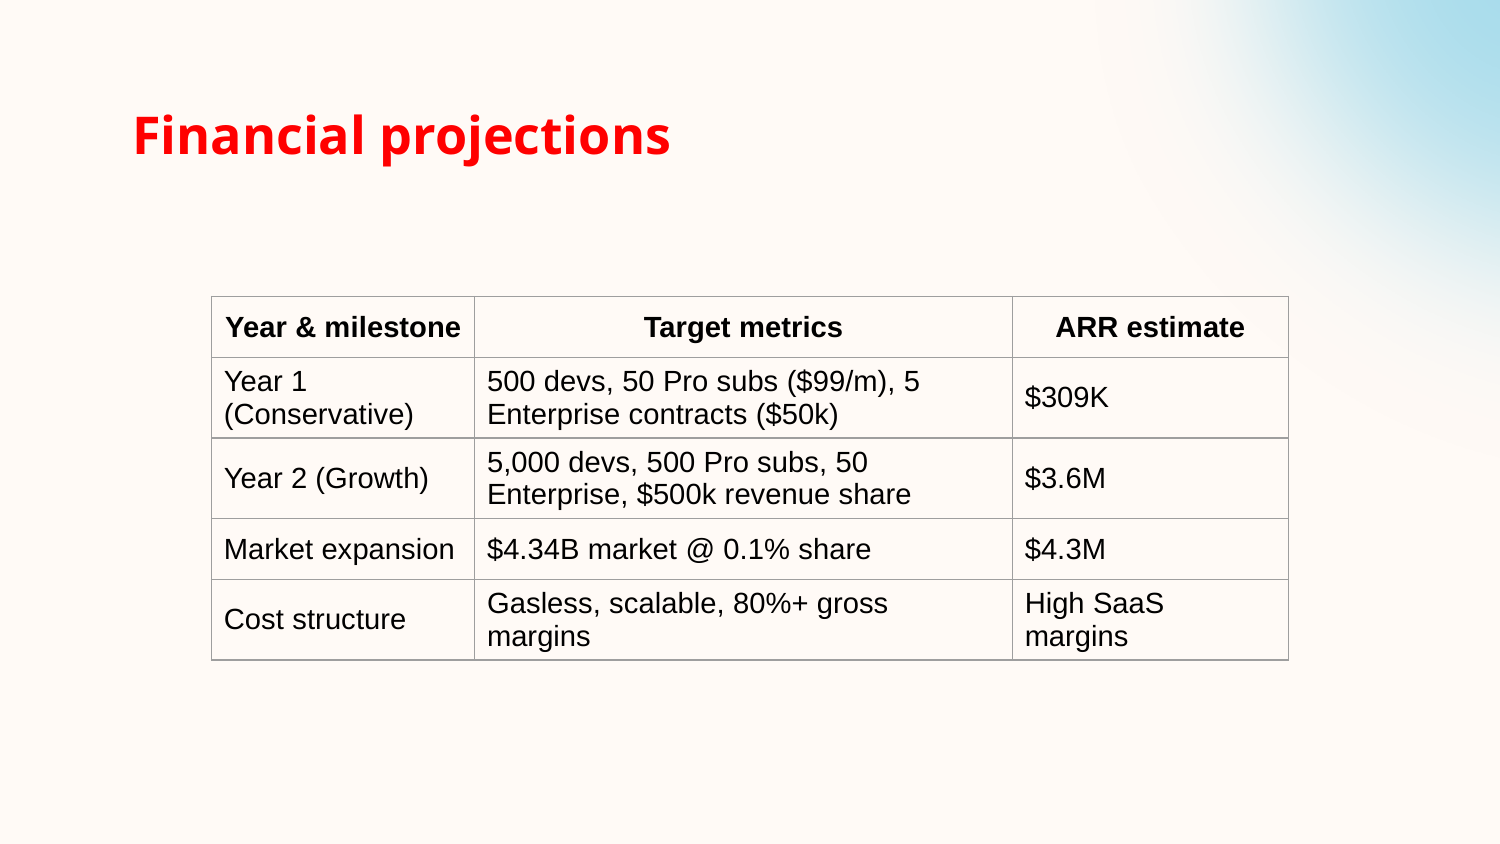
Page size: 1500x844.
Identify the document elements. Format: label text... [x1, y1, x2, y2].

table_cell Market expansion [212, 519, 474, 579]
table_cell $309K [1013, 358, 1288, 437]
table_cell $4.3M [1013, 519, 1288, 579]
table_cell Cost structure [212, 580, 474, 659]
table_cell 500 devs, 50 Pro subs ($99/m), 5 Enterprise contracts ($50k) [475, 358, 1012, 437]
table_cell Gasless, scalable, 80%+ gross margins [475, 580, 1012, 659]
table_cell Year 2 (Growth) [212, 439, 474, 518]
table_cell Year 1 (Conservative) [212, 358, 474, 437]
table_header Target metrics [475, 297, 1012, 357]
picture [749, 0, 1500, 756]
table_header Year & milestone [212, 297, 474, 357]
table_cell $3.6M [1013, 439, 1288, 518]
title Financial projections [117, 87, 1383, 178]
table_header ARR estimate [1013, 297, 1288, 357]
table_cell $4.34B market @ 0.1% share [475, 519, 1012, 579]
table_cell 5,000 devs, 500 Pro subs, 50 Enterprise, $500k revenue share [475, 439, 1012, 518]
table_cell High SaaS margins [1013, 580, 1288, 659]
